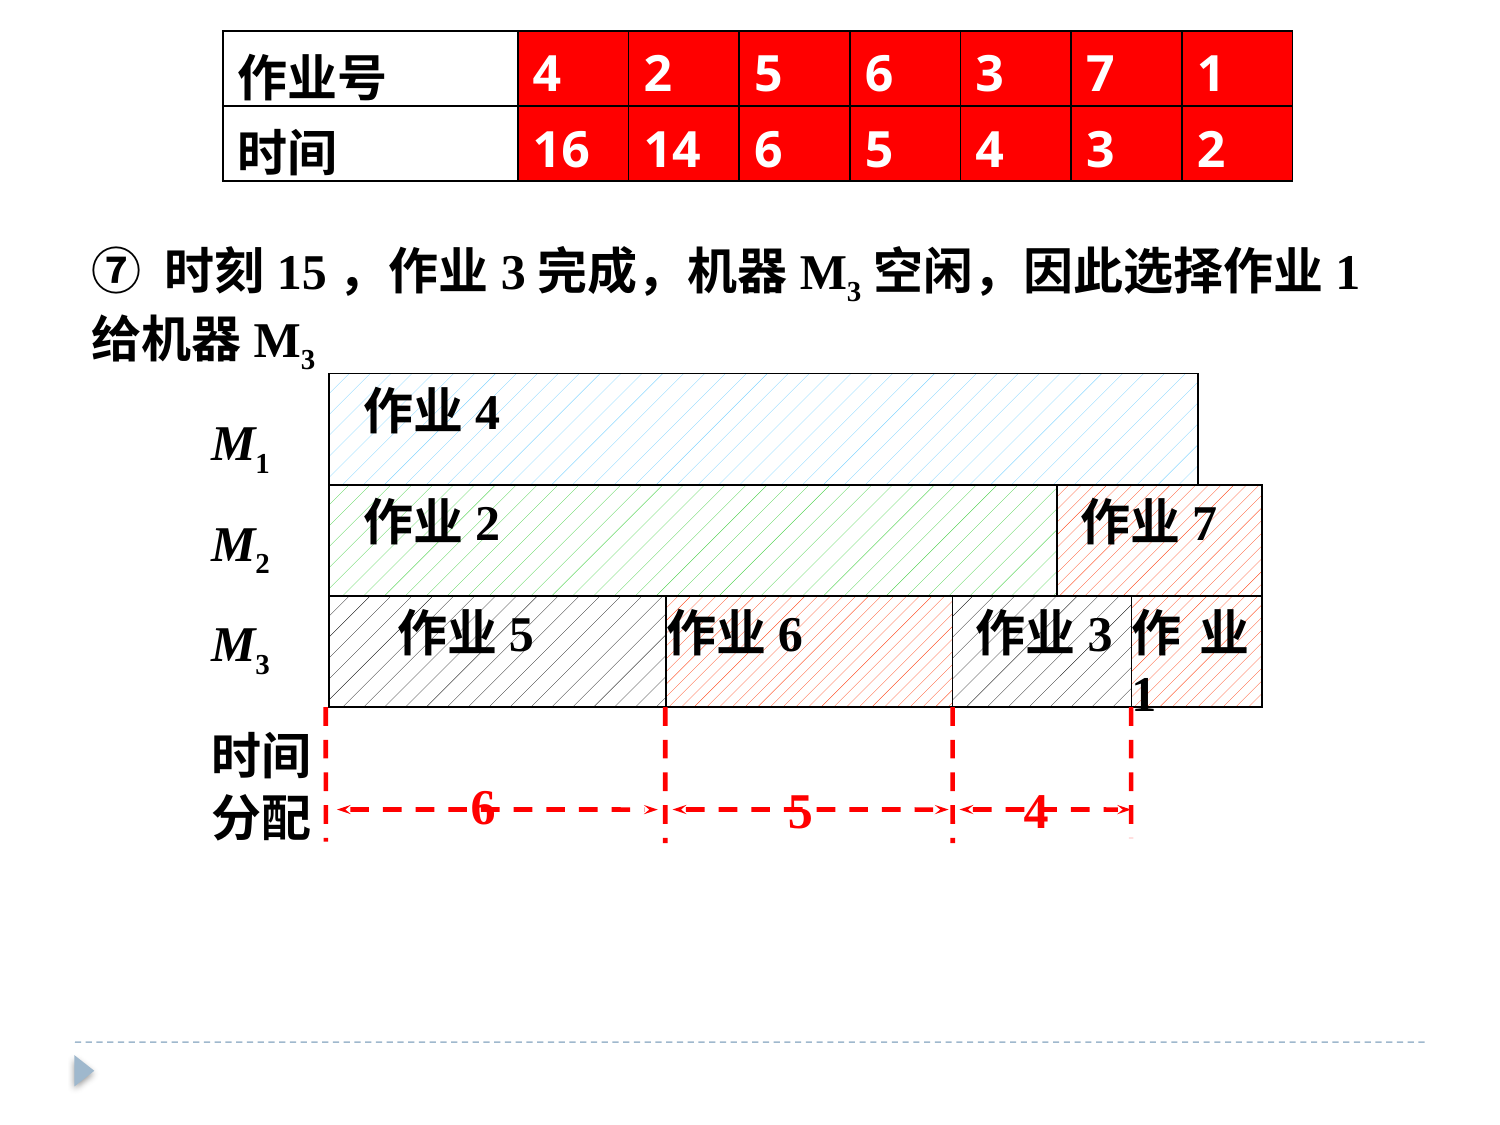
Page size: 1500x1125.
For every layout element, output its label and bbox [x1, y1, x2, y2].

table_header [961, 32, 1070, 105]
table_cell [961, 107, 1070, 180]
text_box [470, 774, 522, 838]
table_header [1072, 32, 1181, 105]
table_cell [629, 107, 738, 180]
table_cell [1183, 107, 1292, 180]
table_header [740, 32, 849, 105]
table_header [851, 32, 960, 105]
table_header [629, 32, 738, 105]
text_box [959, 805, 972, 814]
table_cell [740, 107, 849, 180]
text_box [76, 231, 1402, 988]
table_cell [224, 107, 517, 180]
text_box [645, 805, 658, 814]
table_cell [851, 107, 960, 180]
text_box [1118, 805, 1132, 814]
table_cell [1072, 107, 1181, 180]
text_box [336, 805, 350, 814]
table_cell [519, 107, 628, 180]
text_box [784, 778, 836, 842]
table_header [519, 32, 628, 105]
table_header [1183, 32, 1292, 105]
table_header [224, 32, 517, 105]
text_box [1023, 778, 1057, 846]
text_box [672, 805, 686, 814]
text_box [936, 805, 949, 814]
